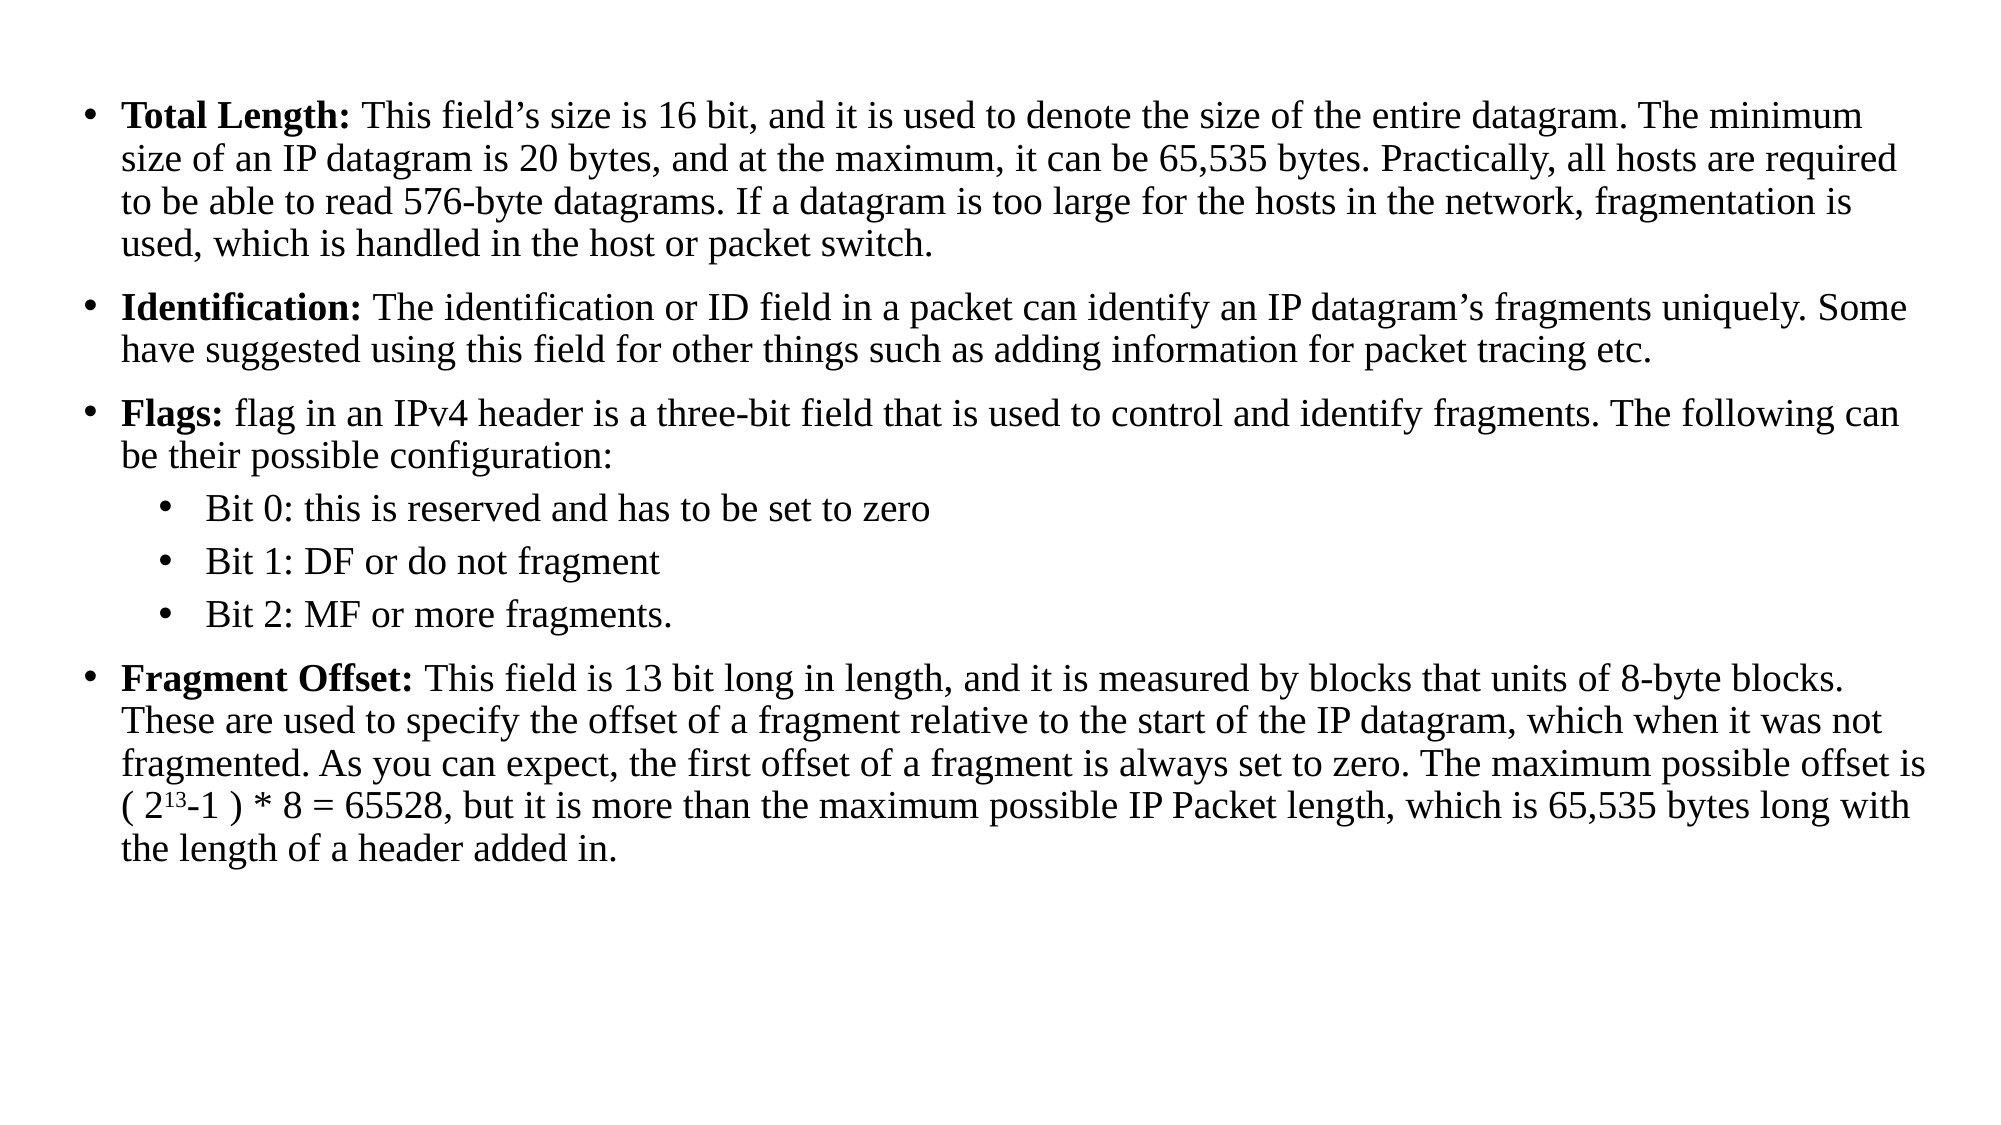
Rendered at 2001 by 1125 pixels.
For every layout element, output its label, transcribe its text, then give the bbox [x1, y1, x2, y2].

list Total Length: This field’s size is 16 bit, and it is used to denote the size of the entire datagram. The minimum size of an IP datagram is 20 bytes, and at the maximum, it can be 65,535 bytes. Practically, all hosts are required to be able to read 576-byte datagrams. If a datagram is too large for the hosts in the network, fragmentation is used, which is handled in the host or packet switch. Identification: The identification or ID field in a packet can identify an IP datagram’s fragments uniquely. Some have suggested using this field for other things such as adding information for packet tracing etc. Flags: flag in an IPv4 header is a three-bit field that is used to control and identify fragments. The following can be their possible configuration: Bit 0: this is reserved and has to be set to zero Bit 1: DF or do not fragment Bit 2: MF or more fragments. Fragment Offset: This field is 13 bit long in length, and it is measured by blocks that units of 8-byte blocks. These are used to specify the offset of a fragment relative to the start of the IP datagram, which when it was not fragmented. As you can expect, the first offset of a fragment is always set to zero. The maximum possible offset is ( 213-1 ) * 8 = 65528, but it is more than the maximum possible IP Packet length, which is 65,535 bytes long with the length of a header added in. [68, 87, 1948, 1014]
